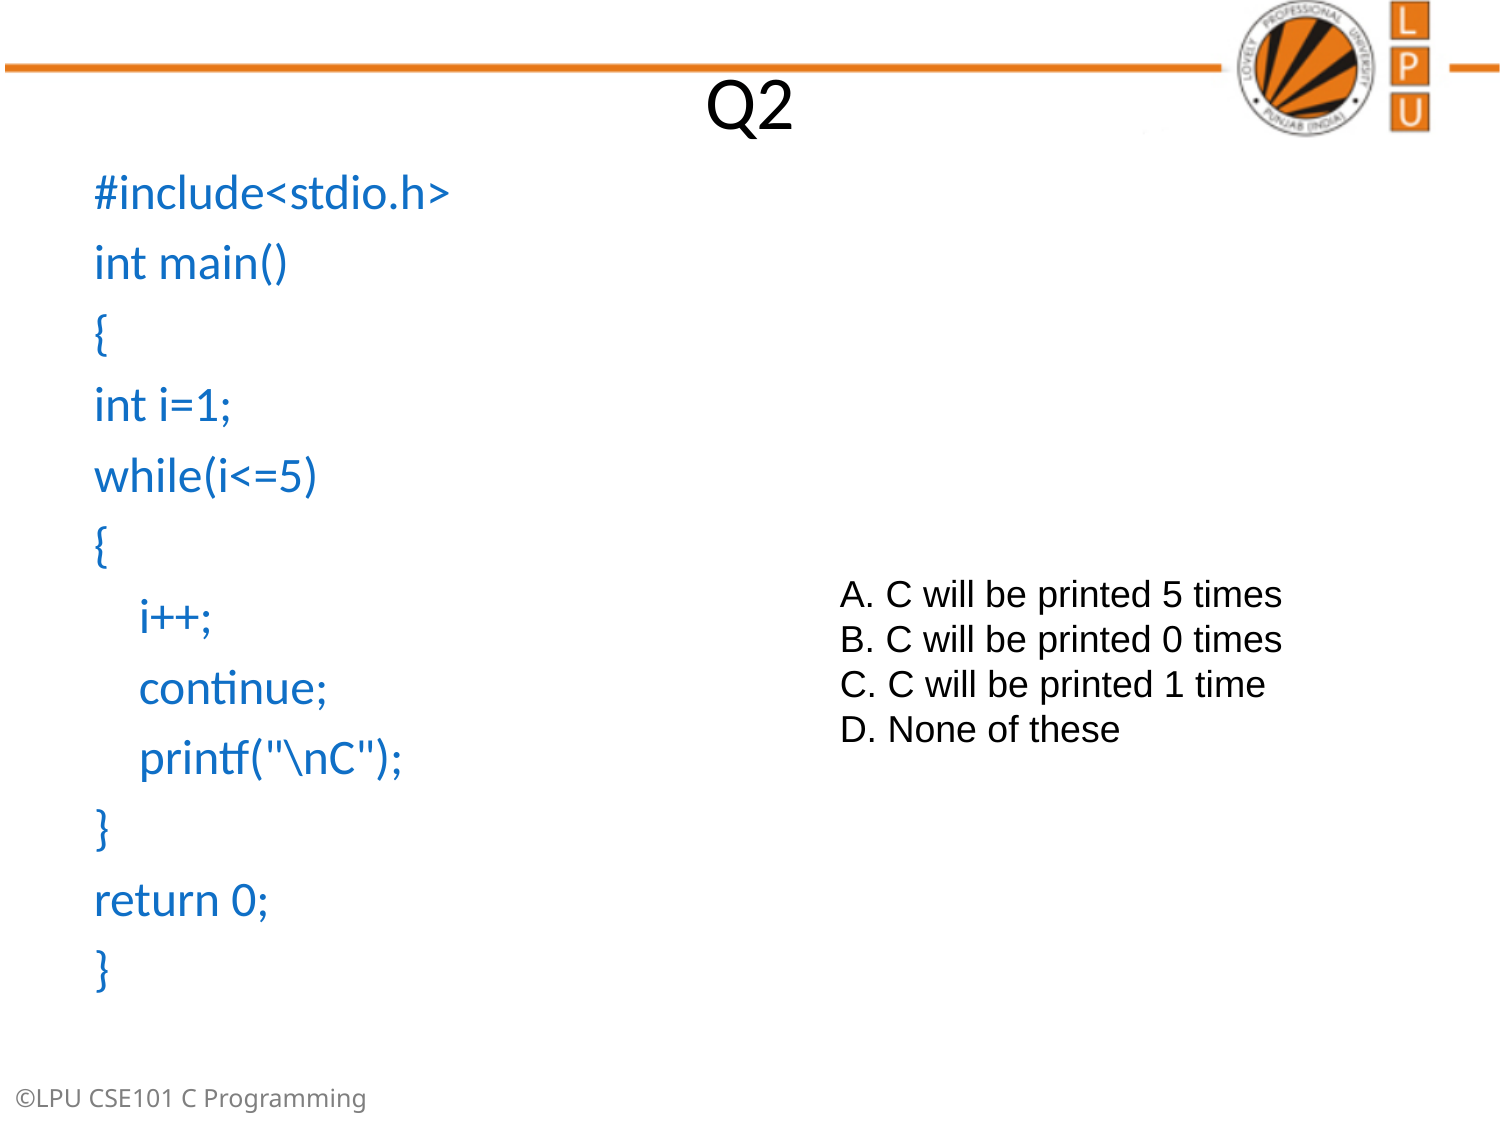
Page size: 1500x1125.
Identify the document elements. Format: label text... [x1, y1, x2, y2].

title Q2 [75, 45, 1425, 152]
picture [5, 0, 1500, 155]
list #include<stdio.h> int main() { int i=1; while(i<=5) { i++; continue; printf("\nC"); } return 0; } [75, 152, 1425, 1005]
text_box A. C will be printed 5 times B. C will be printed 0 times C. C will be printed 1 time D. None of these [820, 562, 1500, 758]
